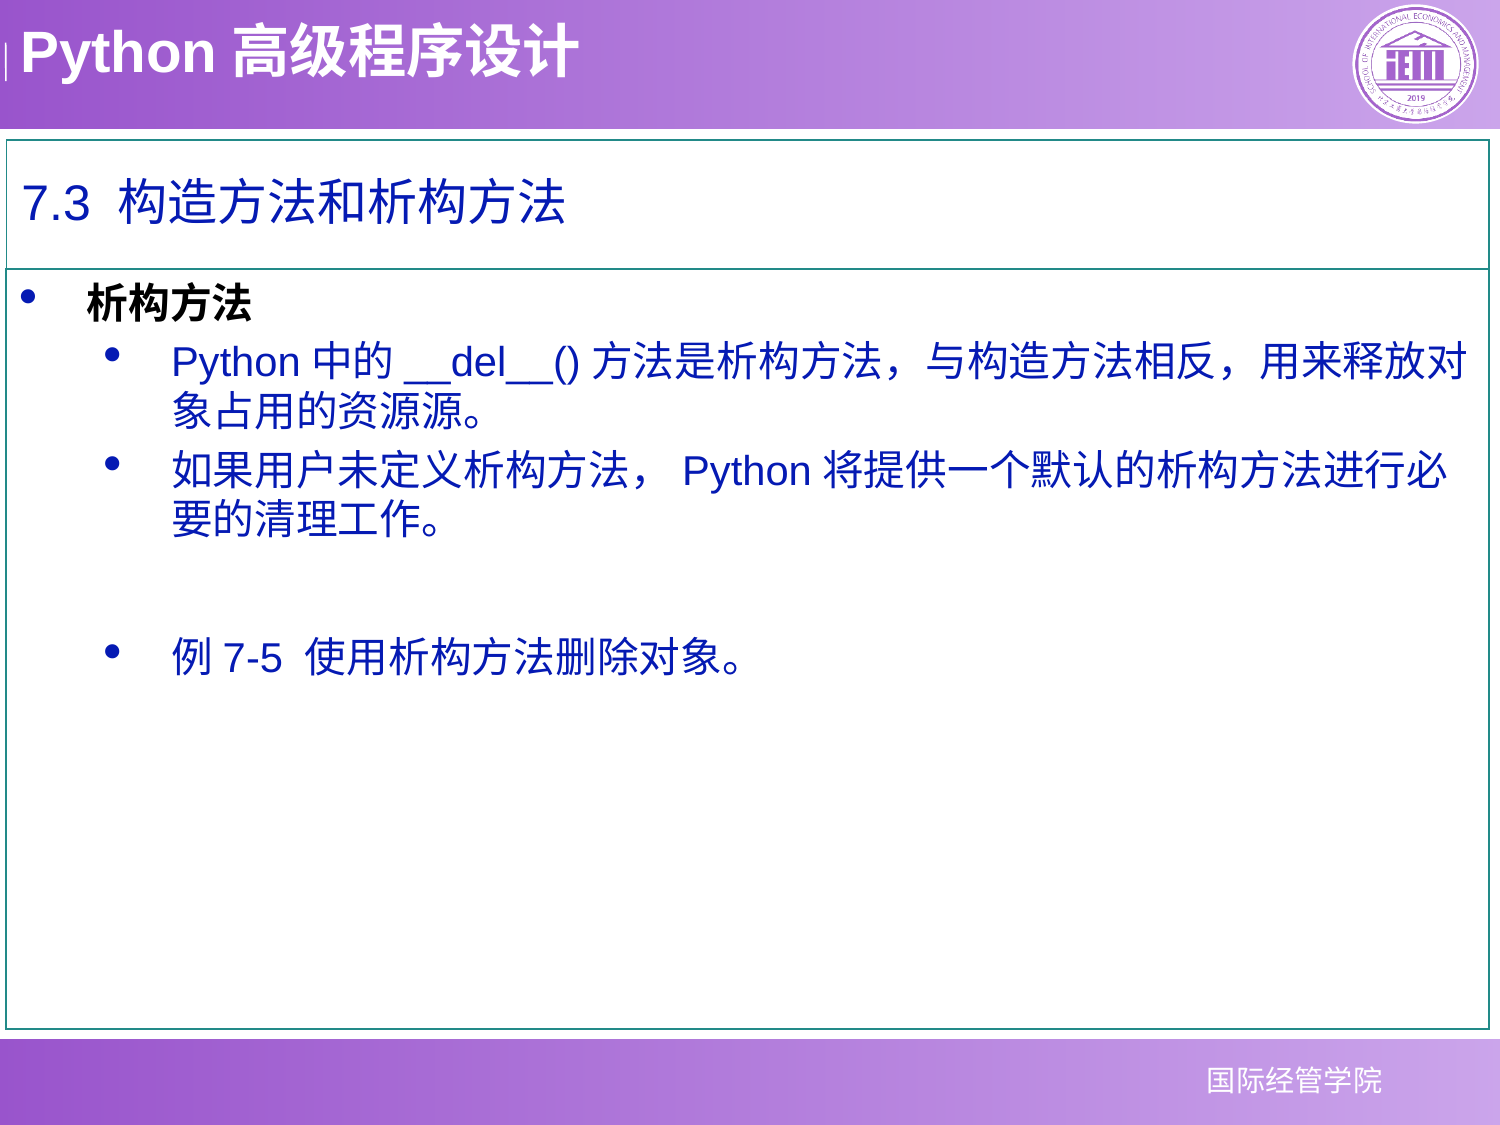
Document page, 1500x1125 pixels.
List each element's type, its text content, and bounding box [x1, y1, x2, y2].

picture [1354, 6, 1477, 122]
list 析构方法 Python中的__del__()方法是析构方法，与构造方法相反，用来释放对象占用的资源源。 如果用户未定义析构方法，Python将提供一个默认的析构方法进行必要的清理工作。 例7-5 使用析构方法删除对象。 [5, 268, 1490, 1030]
title 7.3 构造方法和析构方法 [6, 139, 1490, 268]
